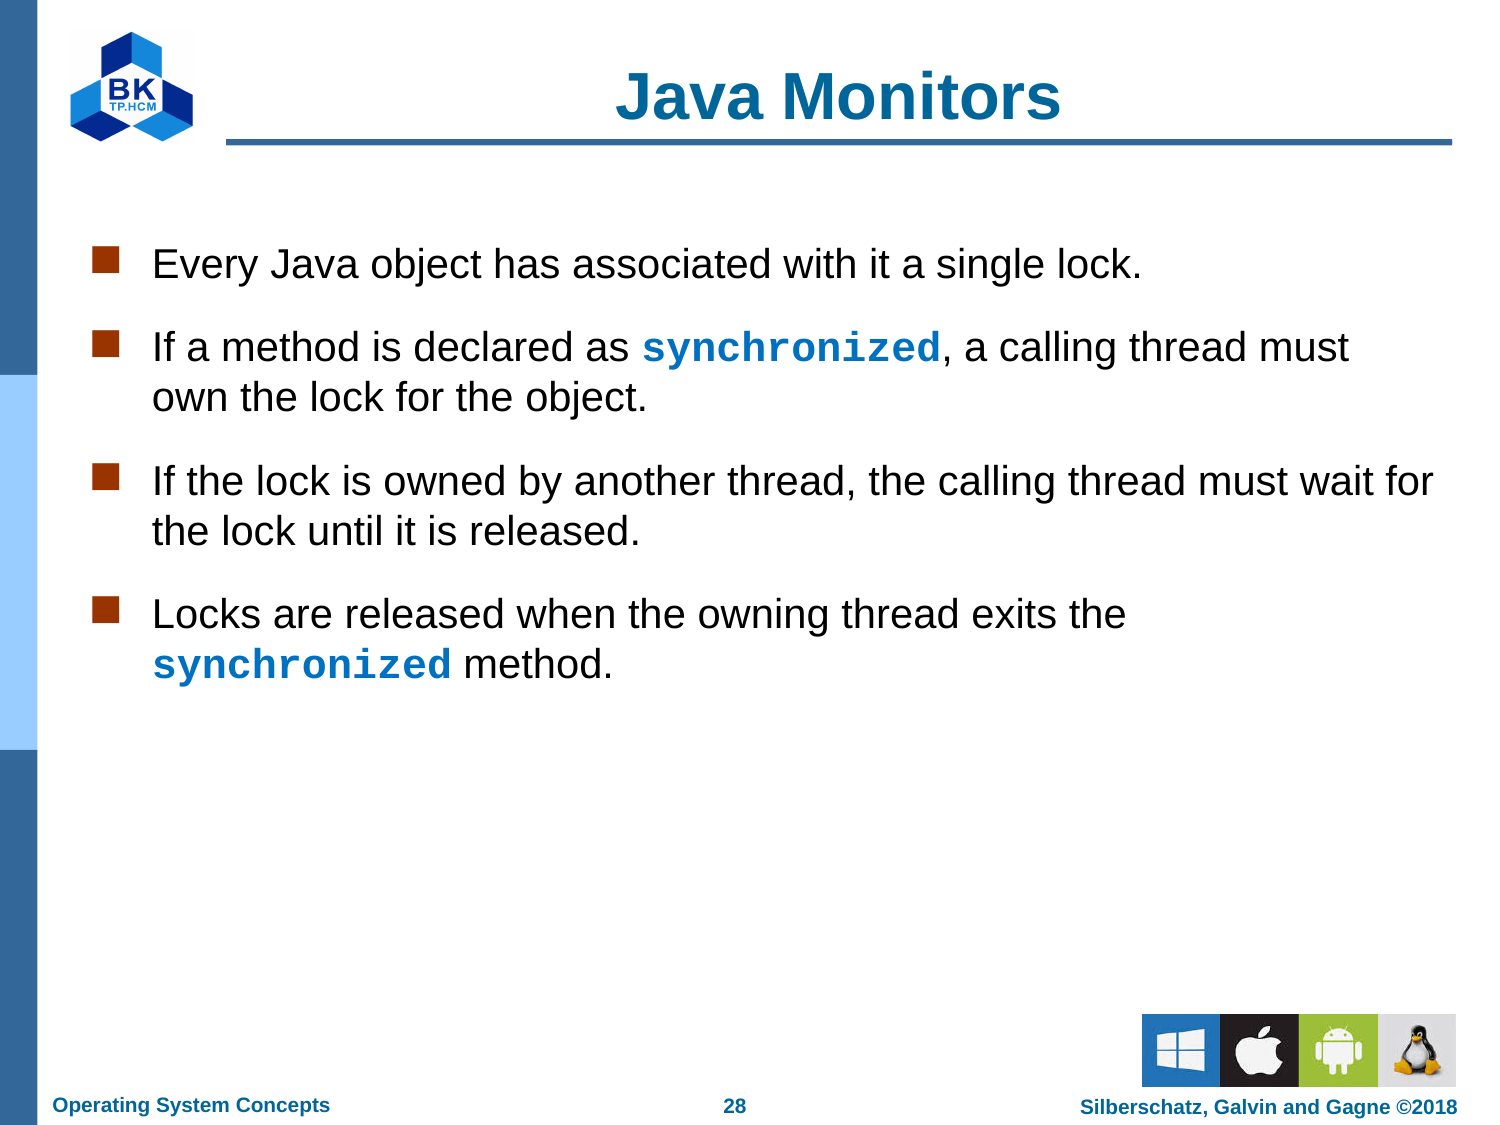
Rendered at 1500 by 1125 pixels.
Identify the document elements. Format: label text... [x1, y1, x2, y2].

picture [69, 30, 194, 143]
title Java Monitors [226, 45, 1452, 141]
list Every Java object has associated with it a single lock. If a method is declared as synchronized, a calling thread must own the lock for the object. If the lock is owned by another thread, the calling thread must wait for the lock until it is released. Locks are released when the owning thread exits the synchronized method. [80, 229, 1453, 1053]
picture [1142, 1014, 1456, 1087]
